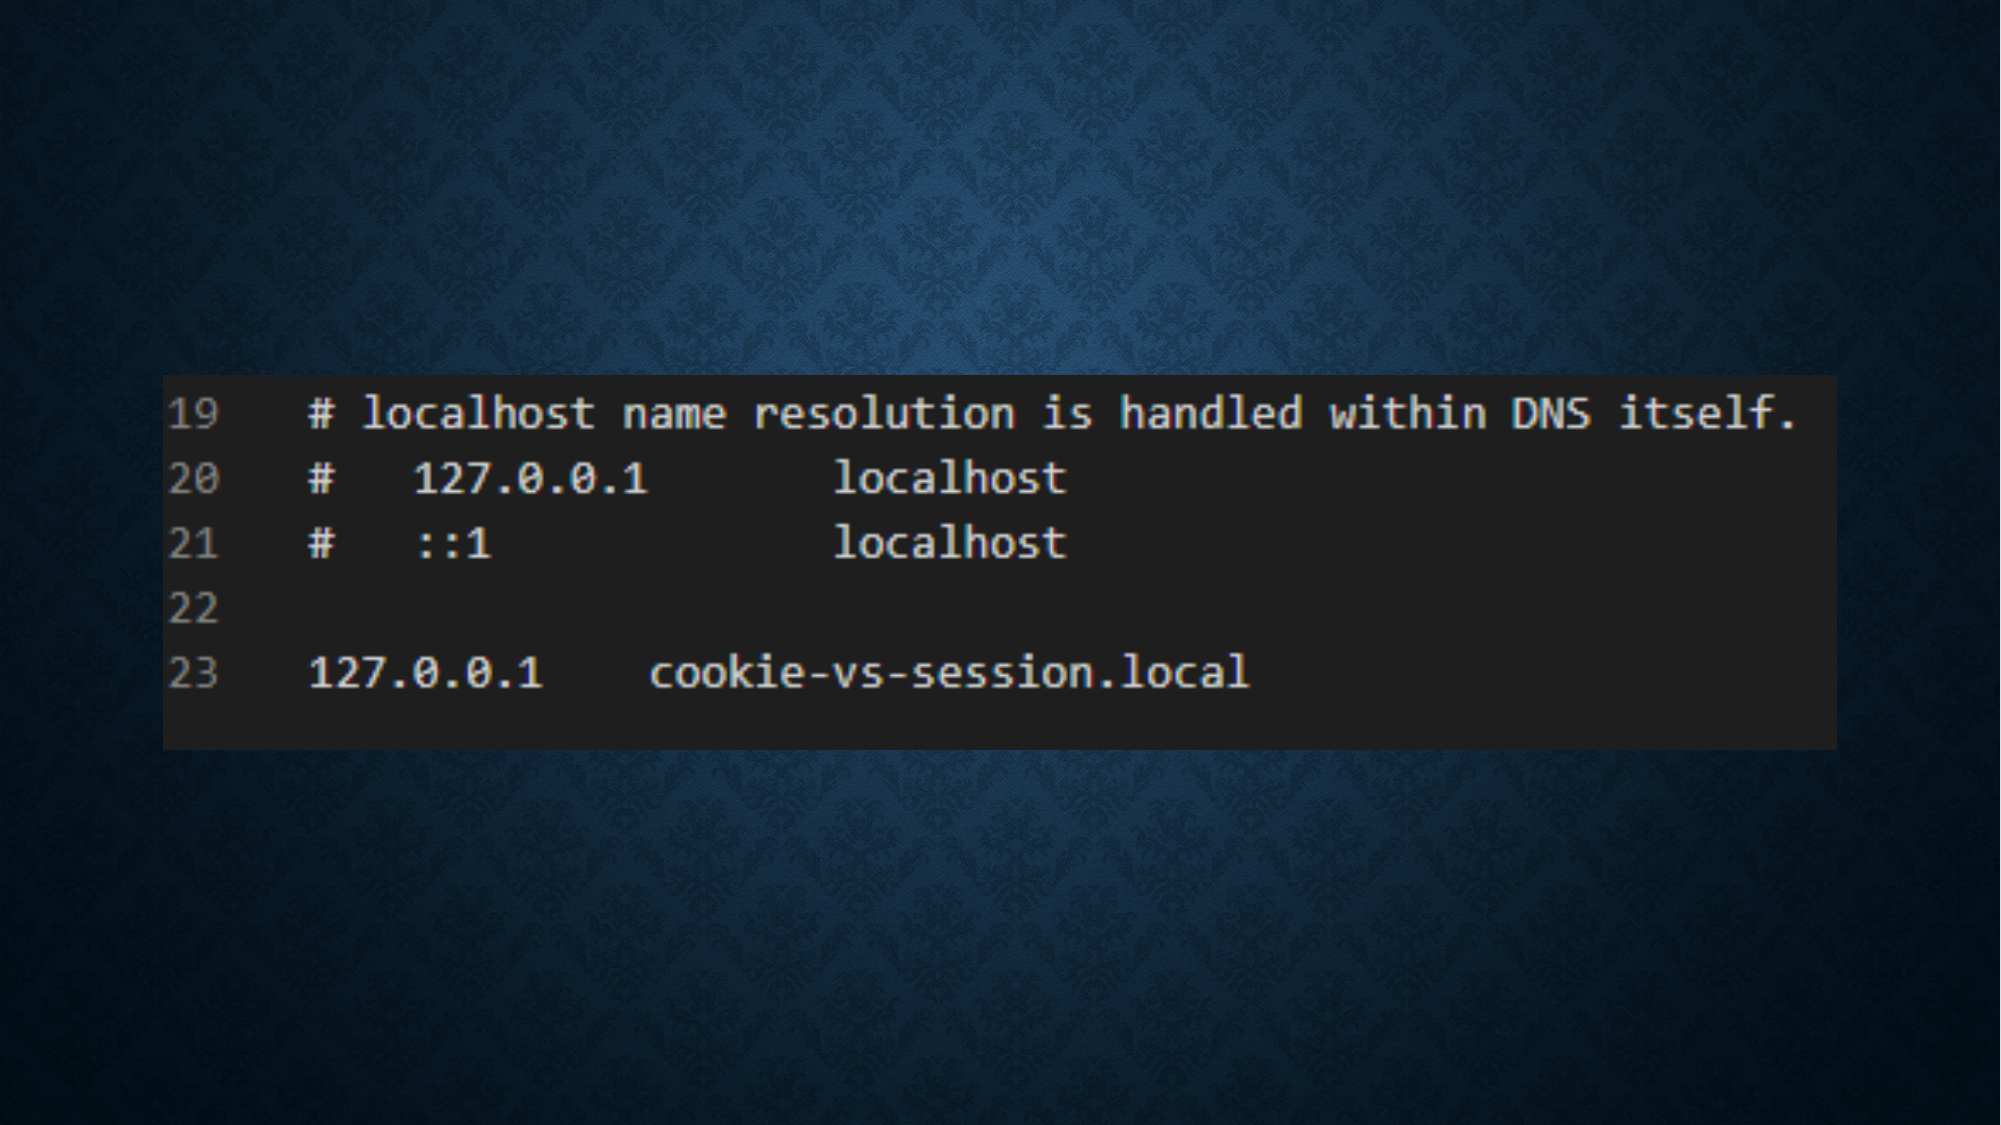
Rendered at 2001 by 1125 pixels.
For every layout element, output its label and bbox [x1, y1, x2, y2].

picture [162, 374, 1838, 751]
